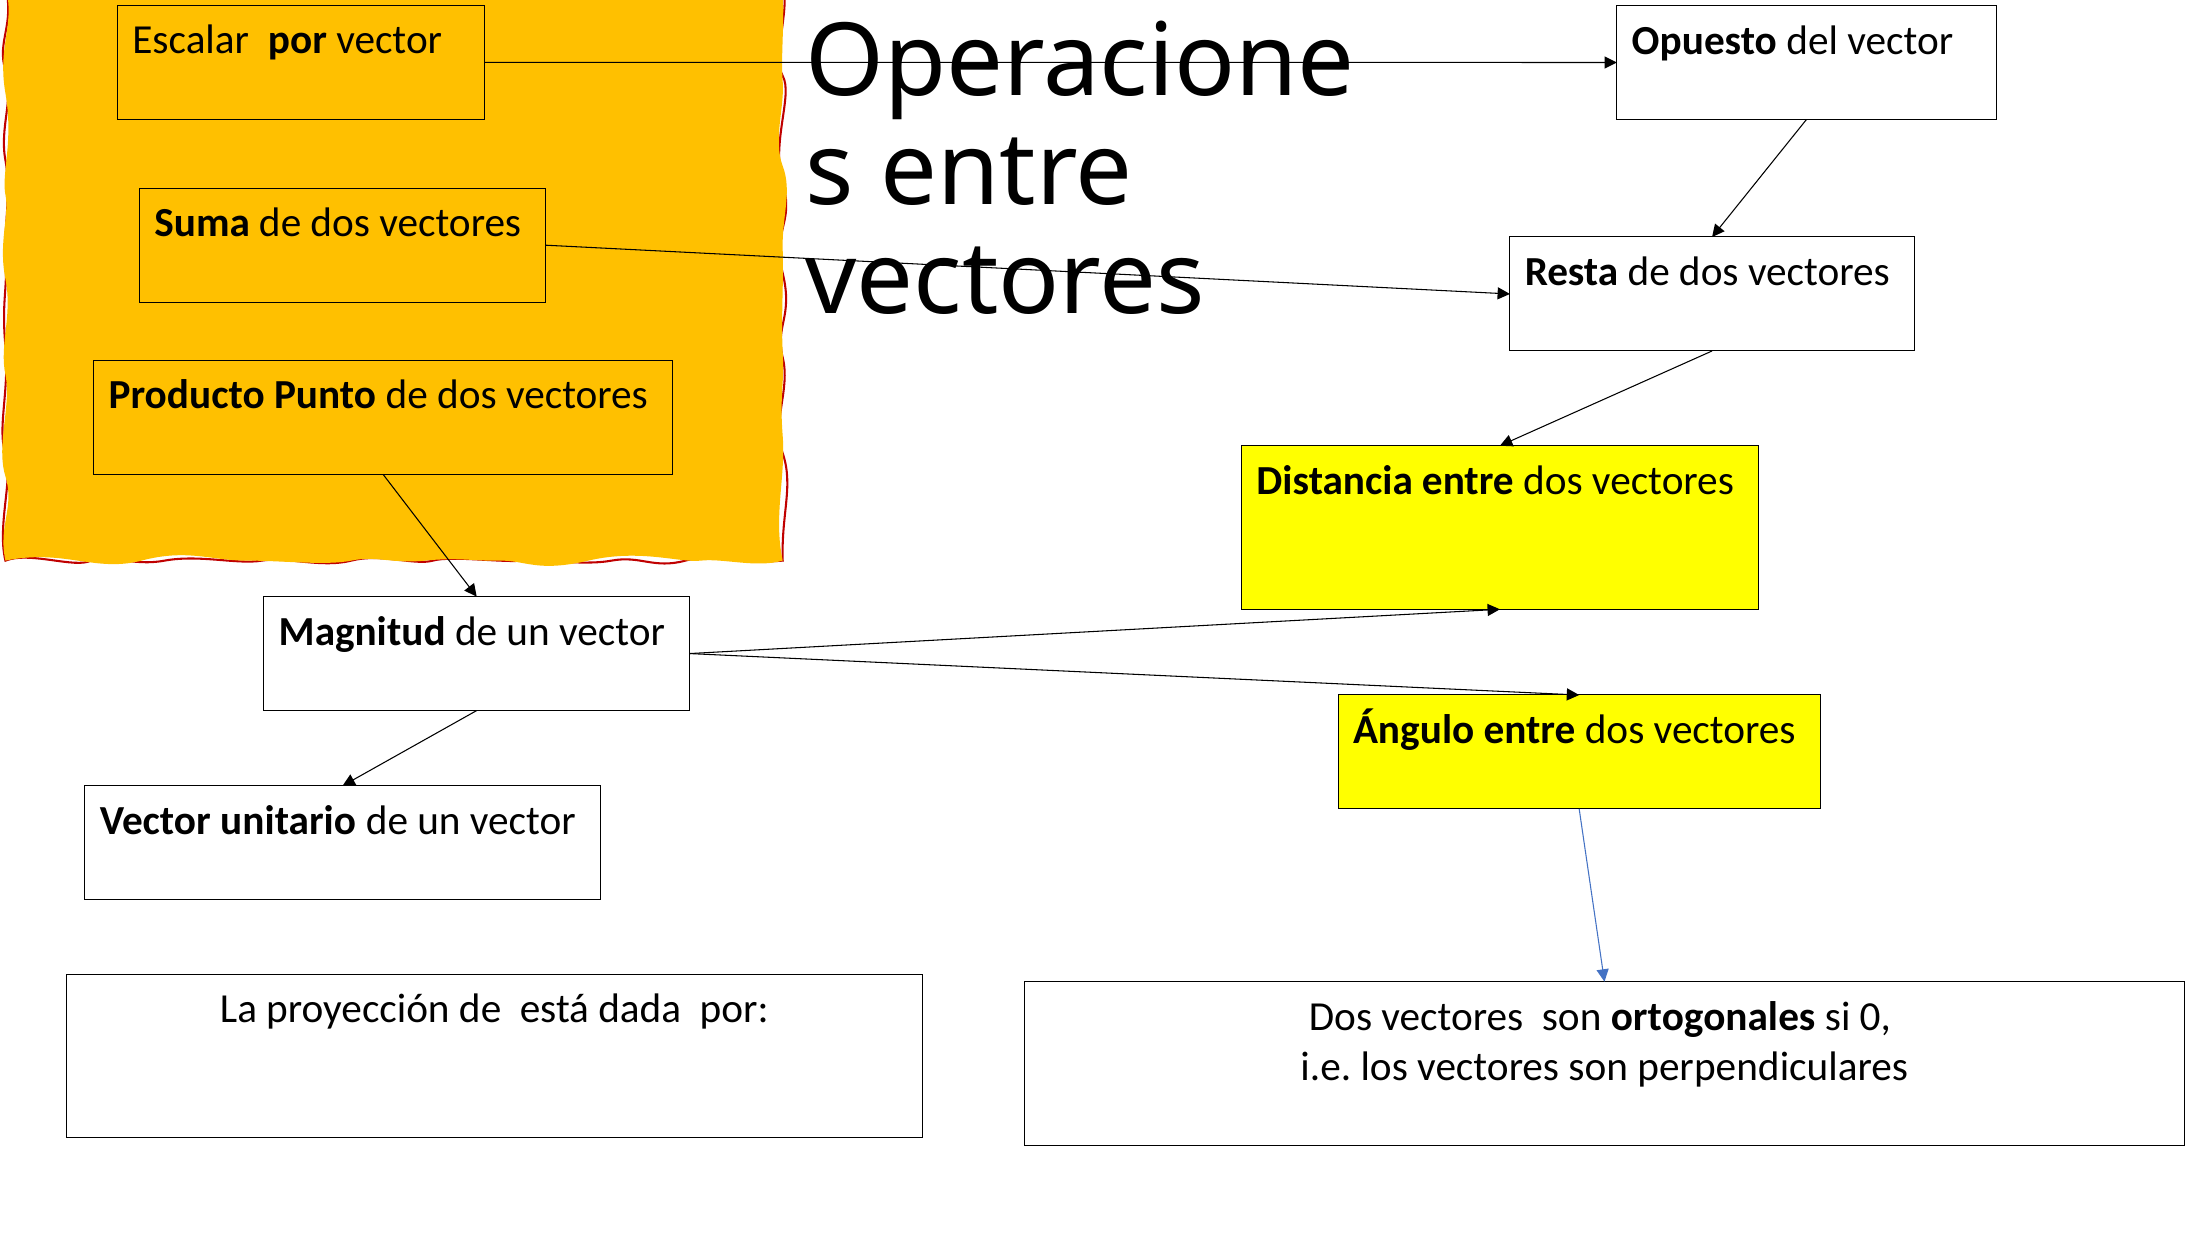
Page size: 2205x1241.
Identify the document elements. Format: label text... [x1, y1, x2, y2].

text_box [1579, 933, 1605, 982]
title Operaciones entre vectores [790, 63, 1416, 86]
text_box [1, 0, 789, 566]
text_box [1712, 167, 1807, 238]
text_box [382, 508, 477, 597]
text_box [958, 680, 1580, 695]
title Operaciones entre vectores [1241, 281, 1416, 292]
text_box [342, 763, 477, 786]
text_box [958, 644, 1500, 680]
title Operaciones entre vectores [790, 51, 1416, 61]
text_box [677, 263, 1241, 312]
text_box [1499, 386, 1713, 446]
title Operaciones entre vectores [790, 87, 1416, 288]
